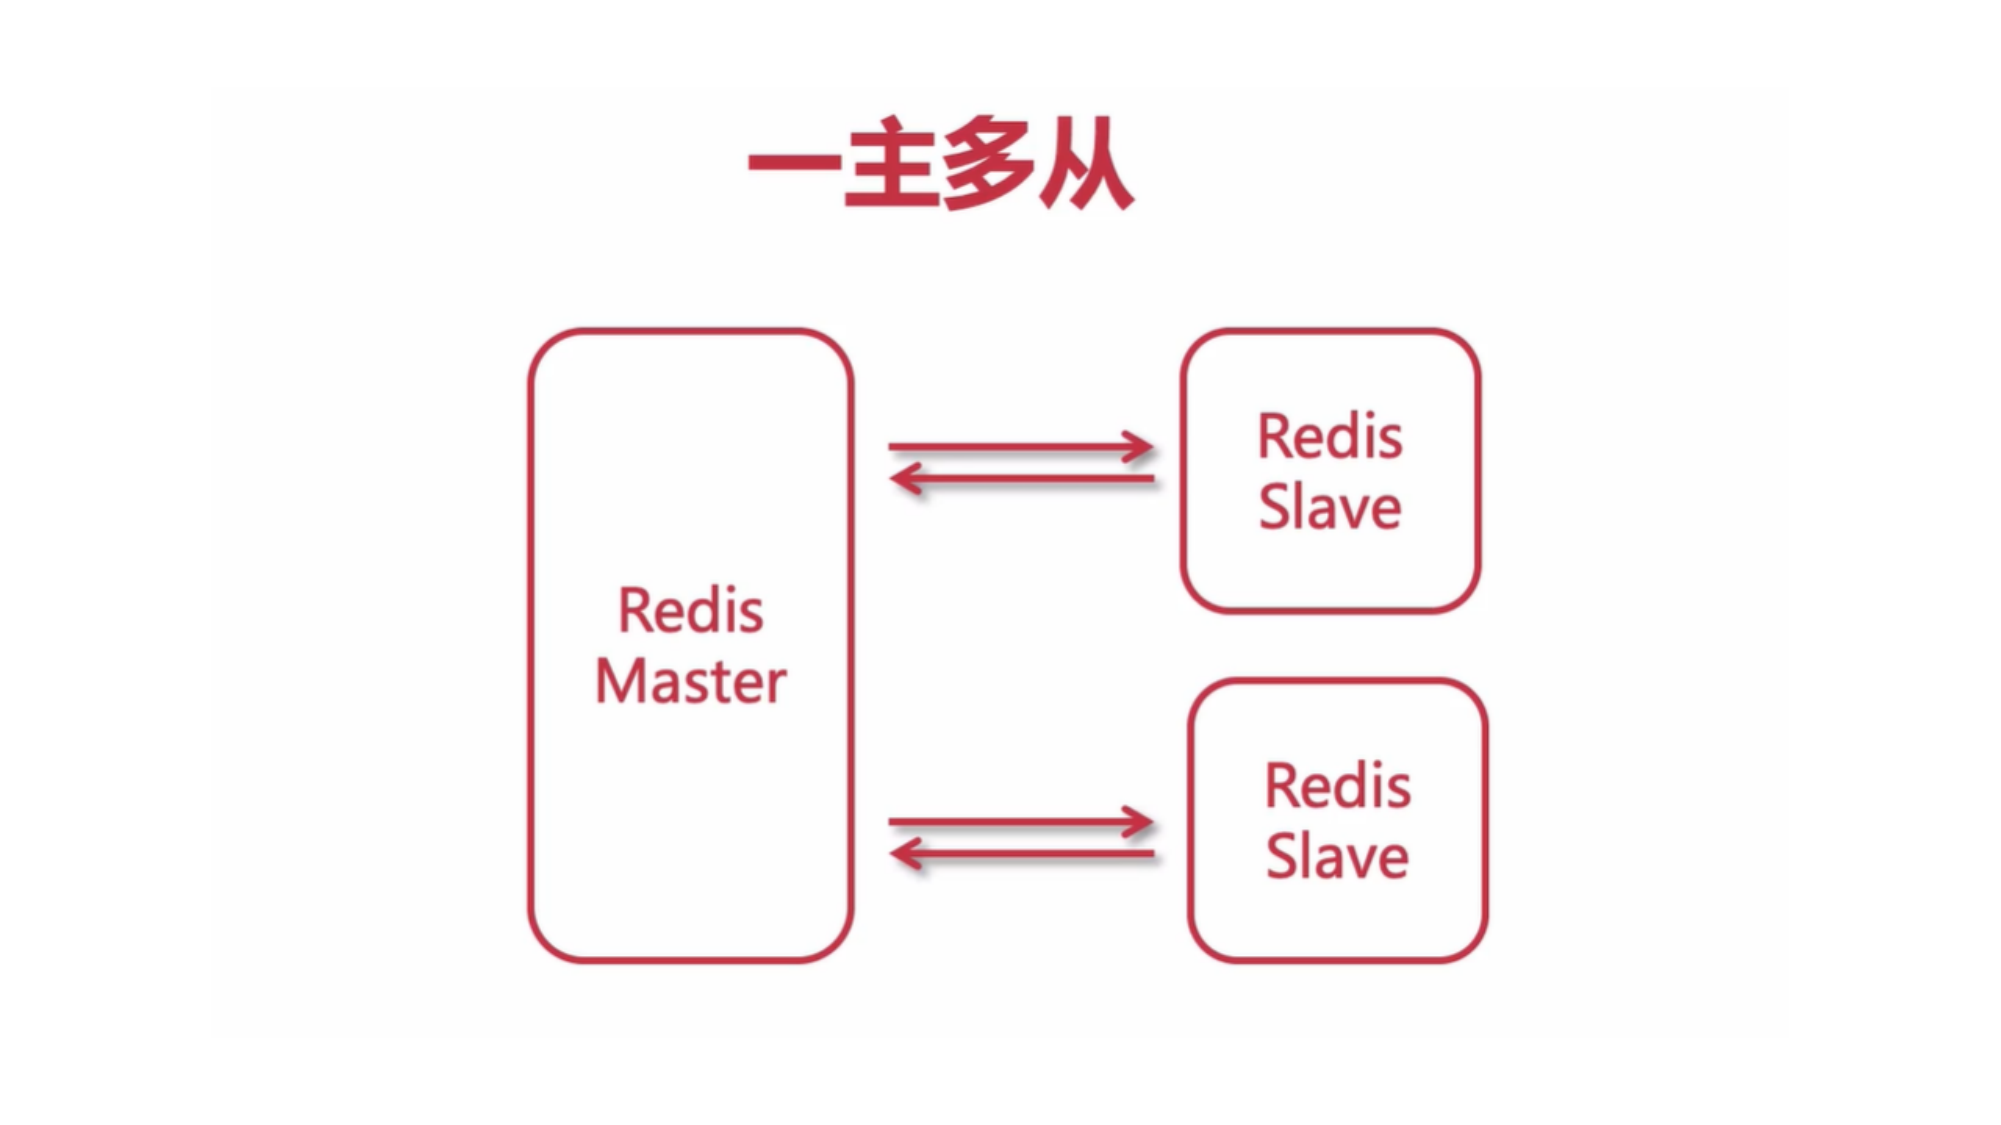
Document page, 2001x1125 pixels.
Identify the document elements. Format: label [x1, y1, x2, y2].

picture [211, 87, 1789, 1038]
